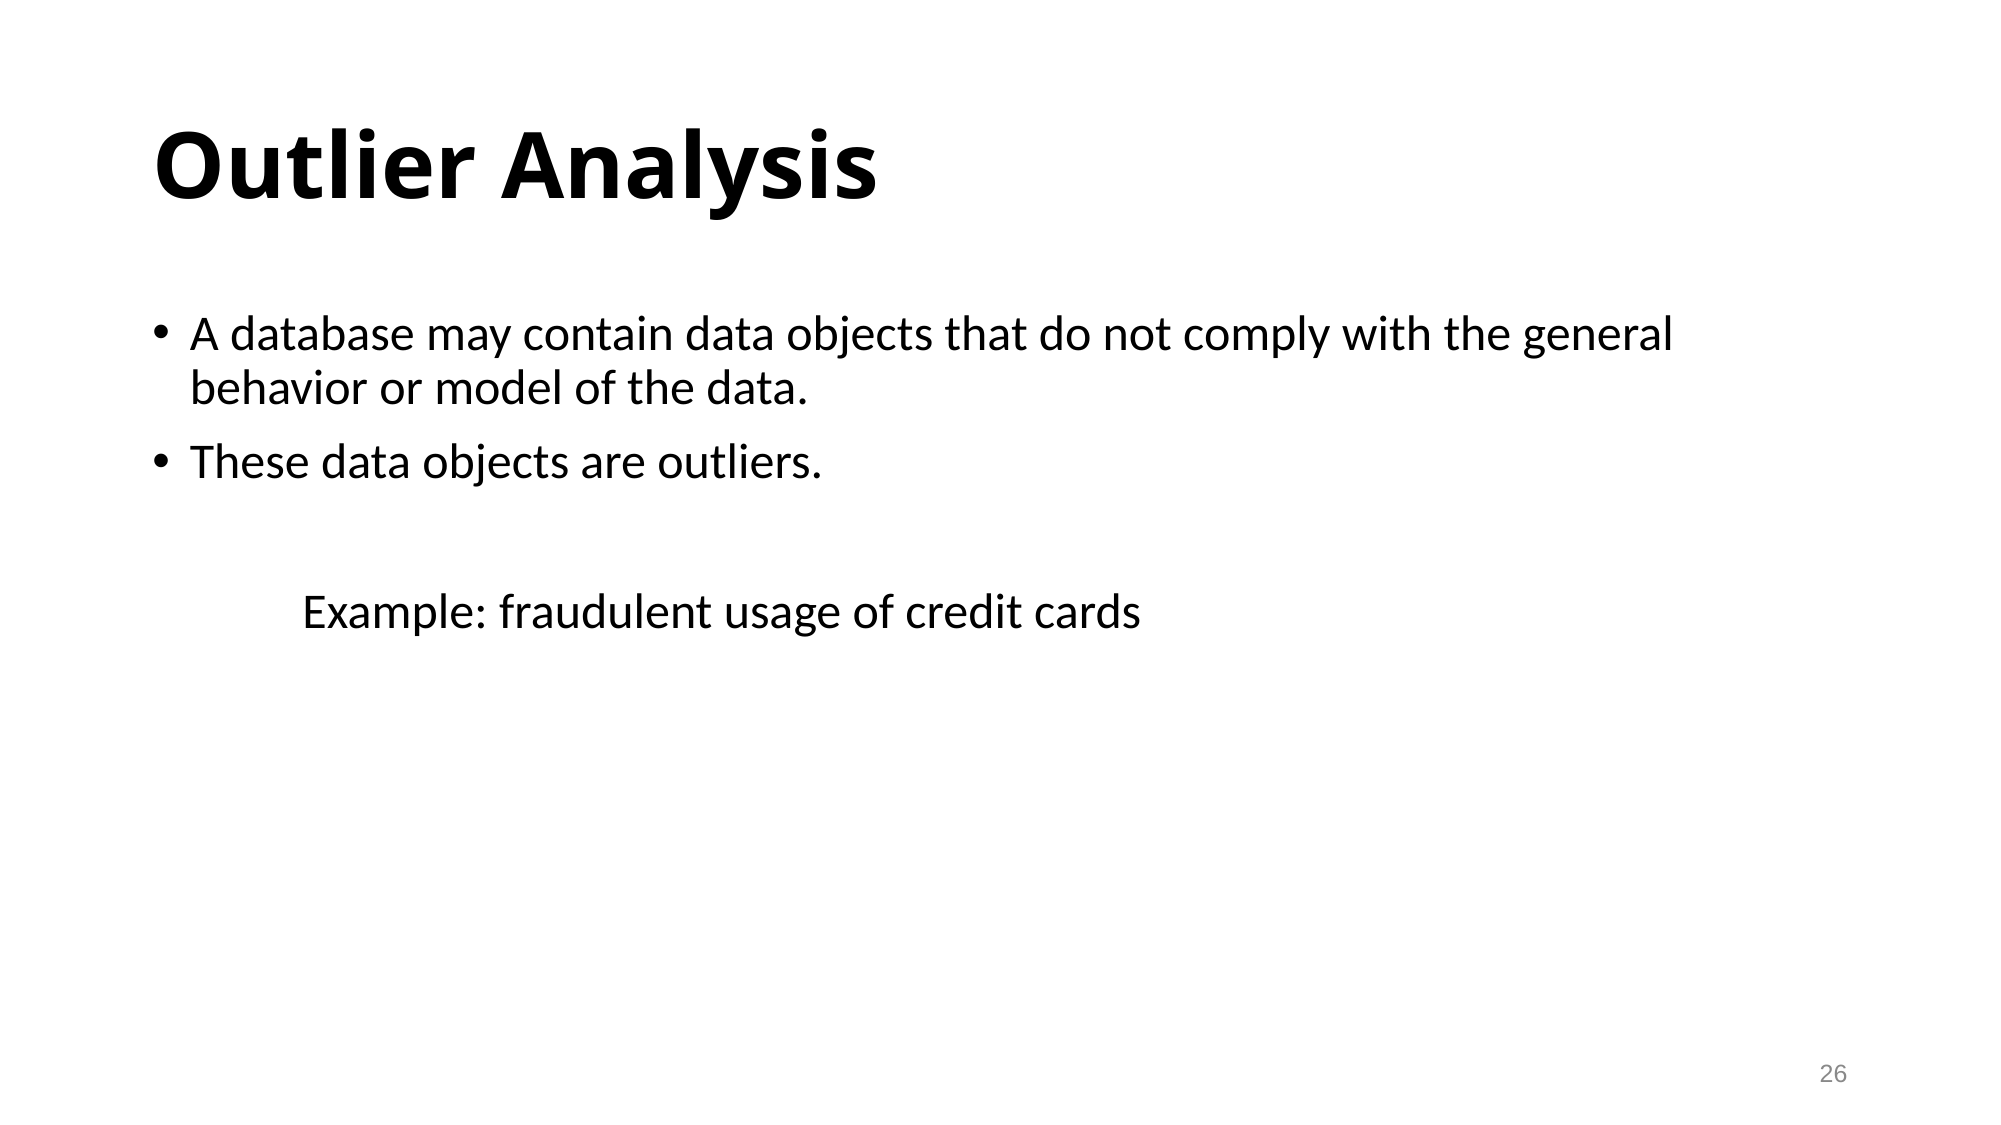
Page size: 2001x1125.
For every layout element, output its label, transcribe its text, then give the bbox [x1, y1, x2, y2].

list A database may contain data objects that do not comply with the general behavior or model of the data. These data objects are outliers. Example: fraudulent usage of credit cards [137, 299, 1863, 1014]
slide_number 26 [1412, 1042, 1863, 1103]
title Outlier Analysis [137, 59, 1863, 278]
